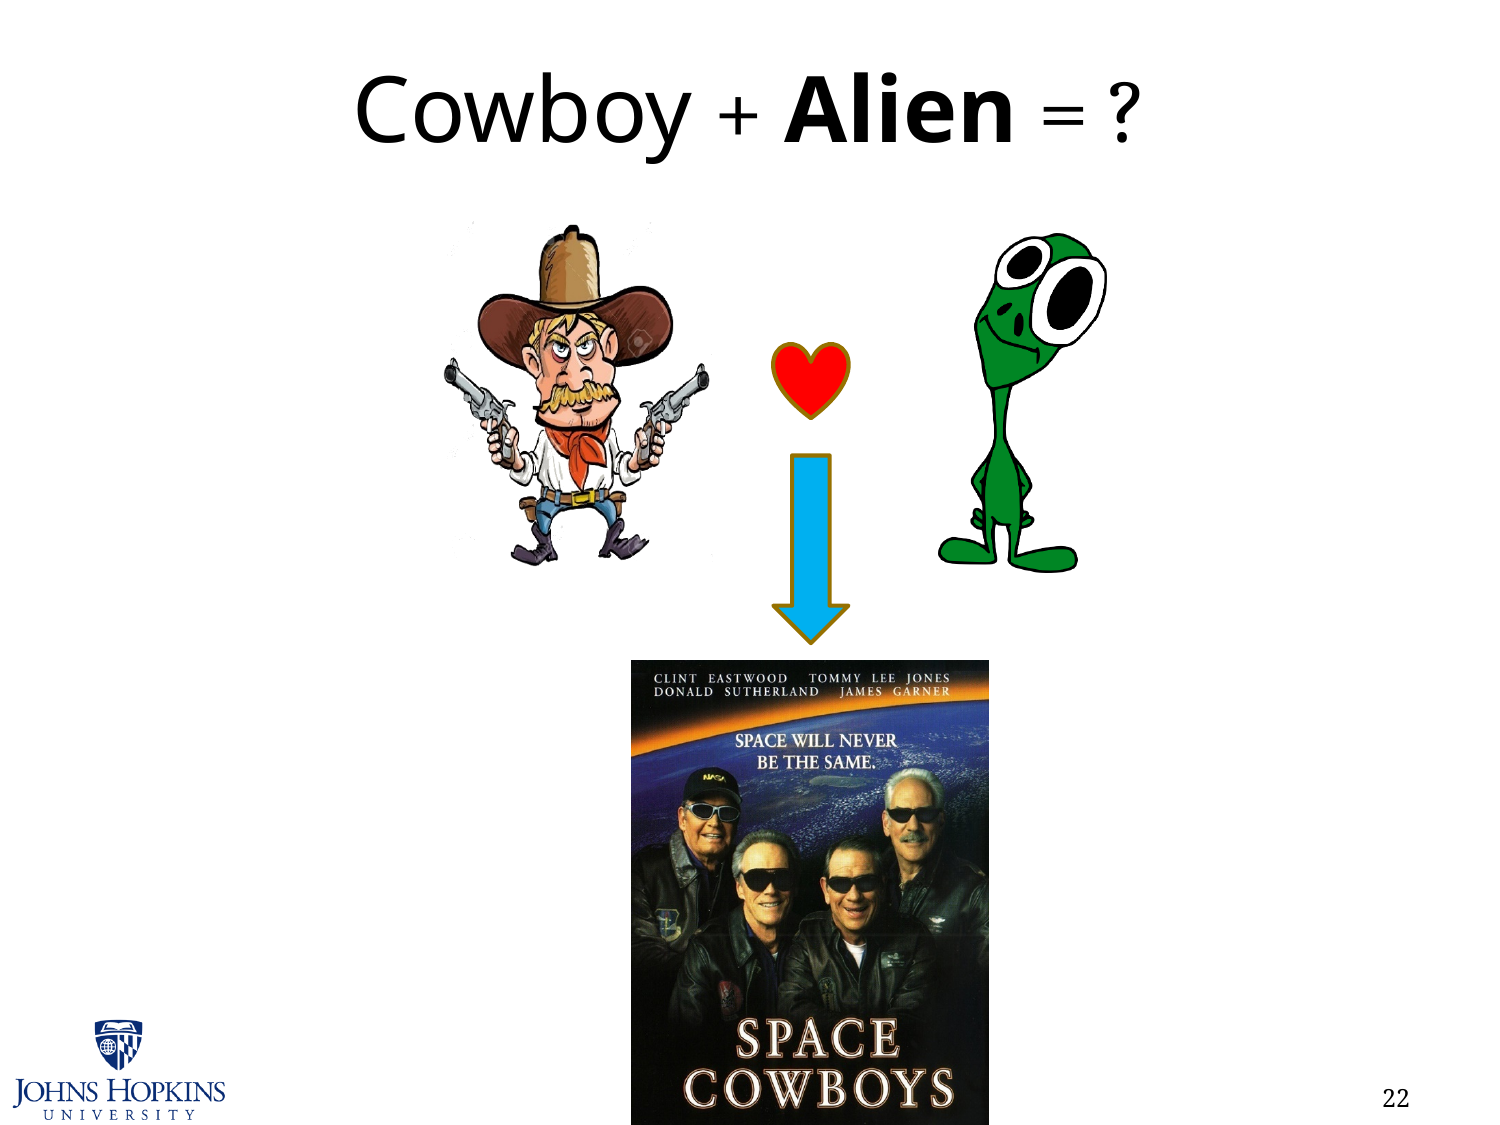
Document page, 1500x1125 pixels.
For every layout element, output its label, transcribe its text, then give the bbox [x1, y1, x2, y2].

picture [437, 212, 713, 571]
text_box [631, 455, 990, 1125]
text_box [771, 342, 851, 420]
picture [0, 969, 275, 1125]
picture [938, 233, 1107, 573]
title Cowboy + Alien = ? [75, 12, 1425, 201]
